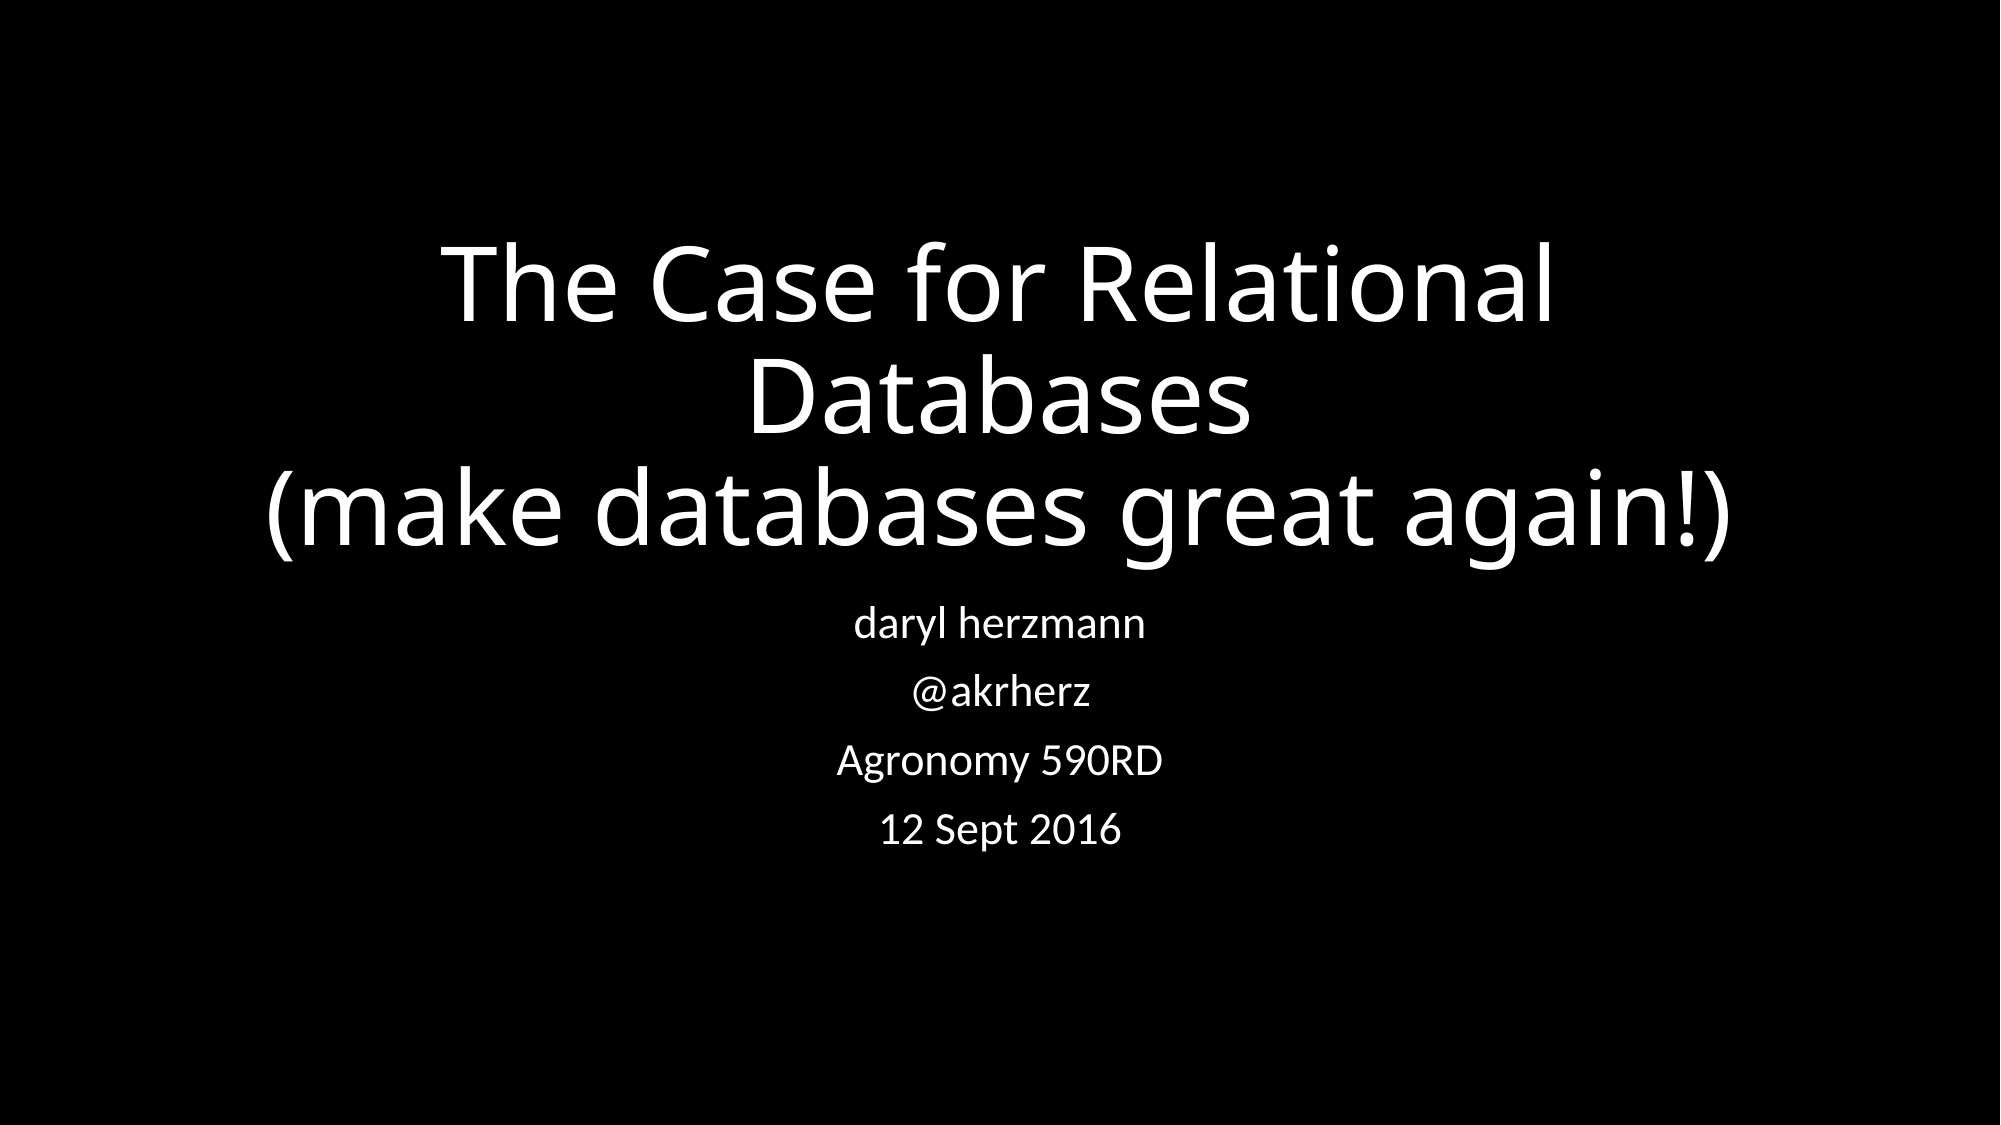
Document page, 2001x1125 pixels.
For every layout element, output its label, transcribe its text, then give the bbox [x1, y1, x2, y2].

subtitle daryl herzmann @akrherz Agronomy 590RD 12 Sept 2016 [249, 590, 1750, 863]
title The Case for Relational Databases (make databases great again!) [249, 184, 1750, 576]
